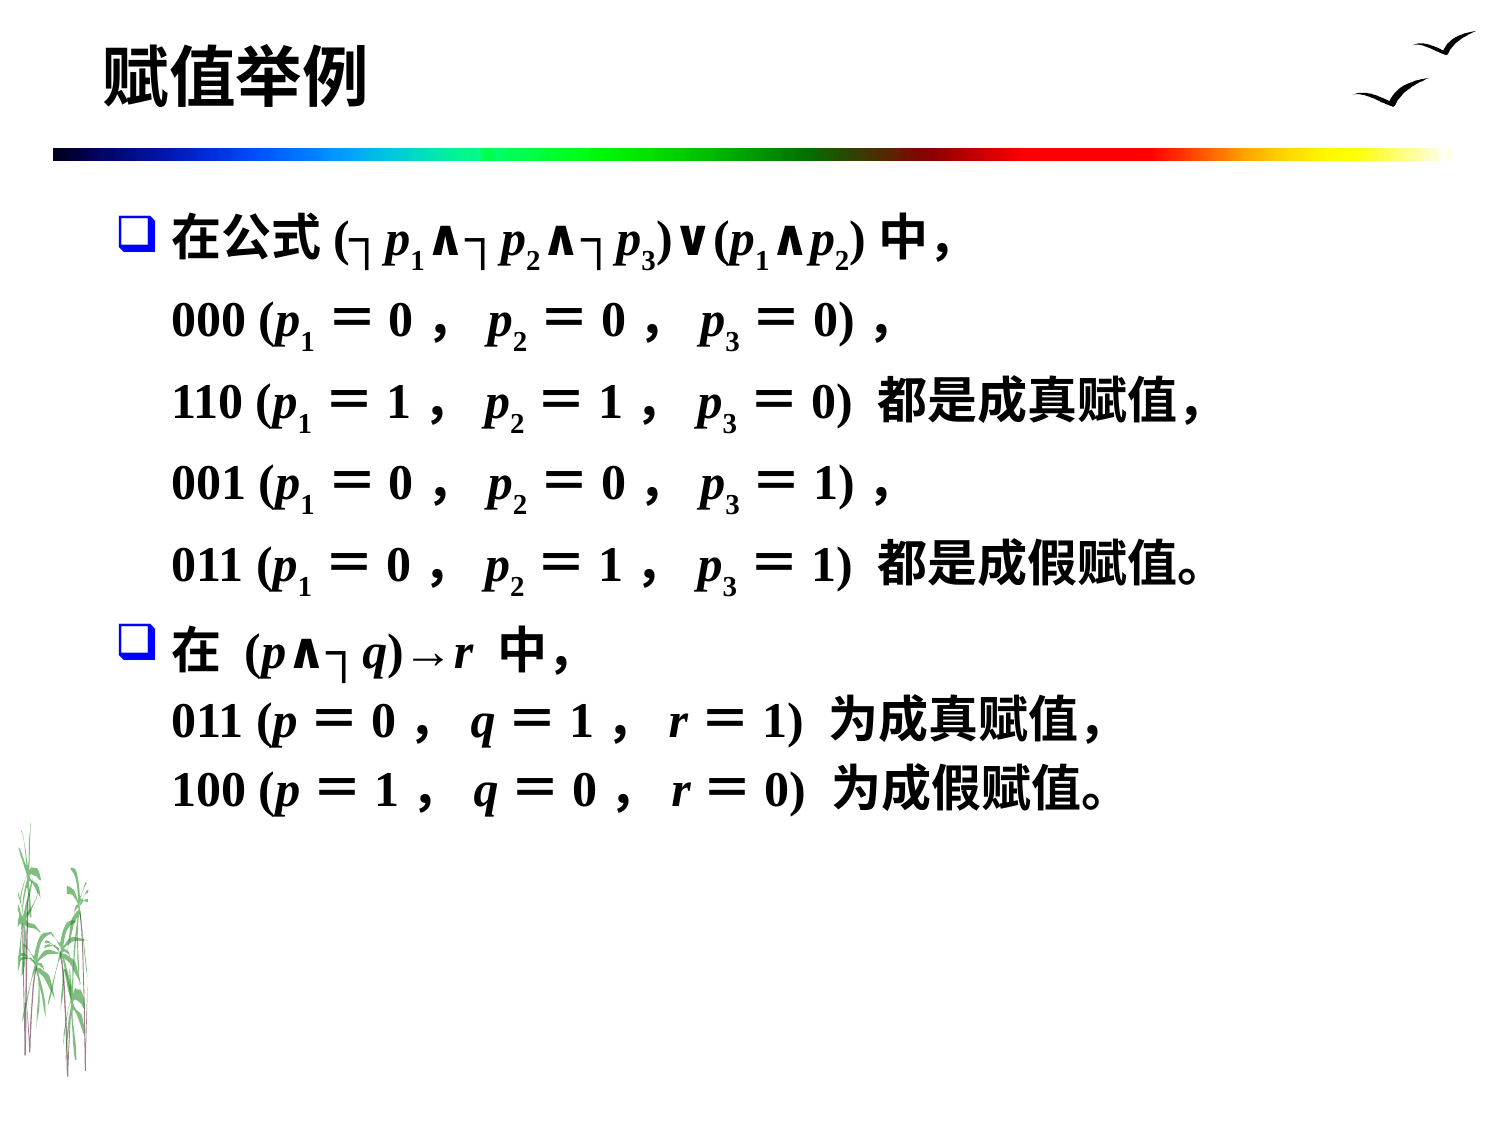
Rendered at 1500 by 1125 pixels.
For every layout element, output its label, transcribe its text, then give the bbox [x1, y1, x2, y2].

picture [53, 148, 350, 161]
list 在公式(┐p1∧┐p2∧┐p3)∨(p1∧p2)中， 000 (p1＝0，p2＝0，p3＝0)， 110 (p1＝1，p2＝1，p3＝0) 都是成真赋值， 001 (p1＝0，p2＝0，p3＝1)， 011 (p1＝0，p2＝1，p3＝1) 都是成假赋值。 在 (p∧┐q)→r 中， 011 (p＝0，q＝1，r＝1) 为成真赋值， 100 (p＝1，q＝0，r＝0) 为成假赋值。 [99, 187, 1426, 1051]
title 赋值举例 [87, 24, 1451, 126]
picture [378, 148, 1451, 161]
